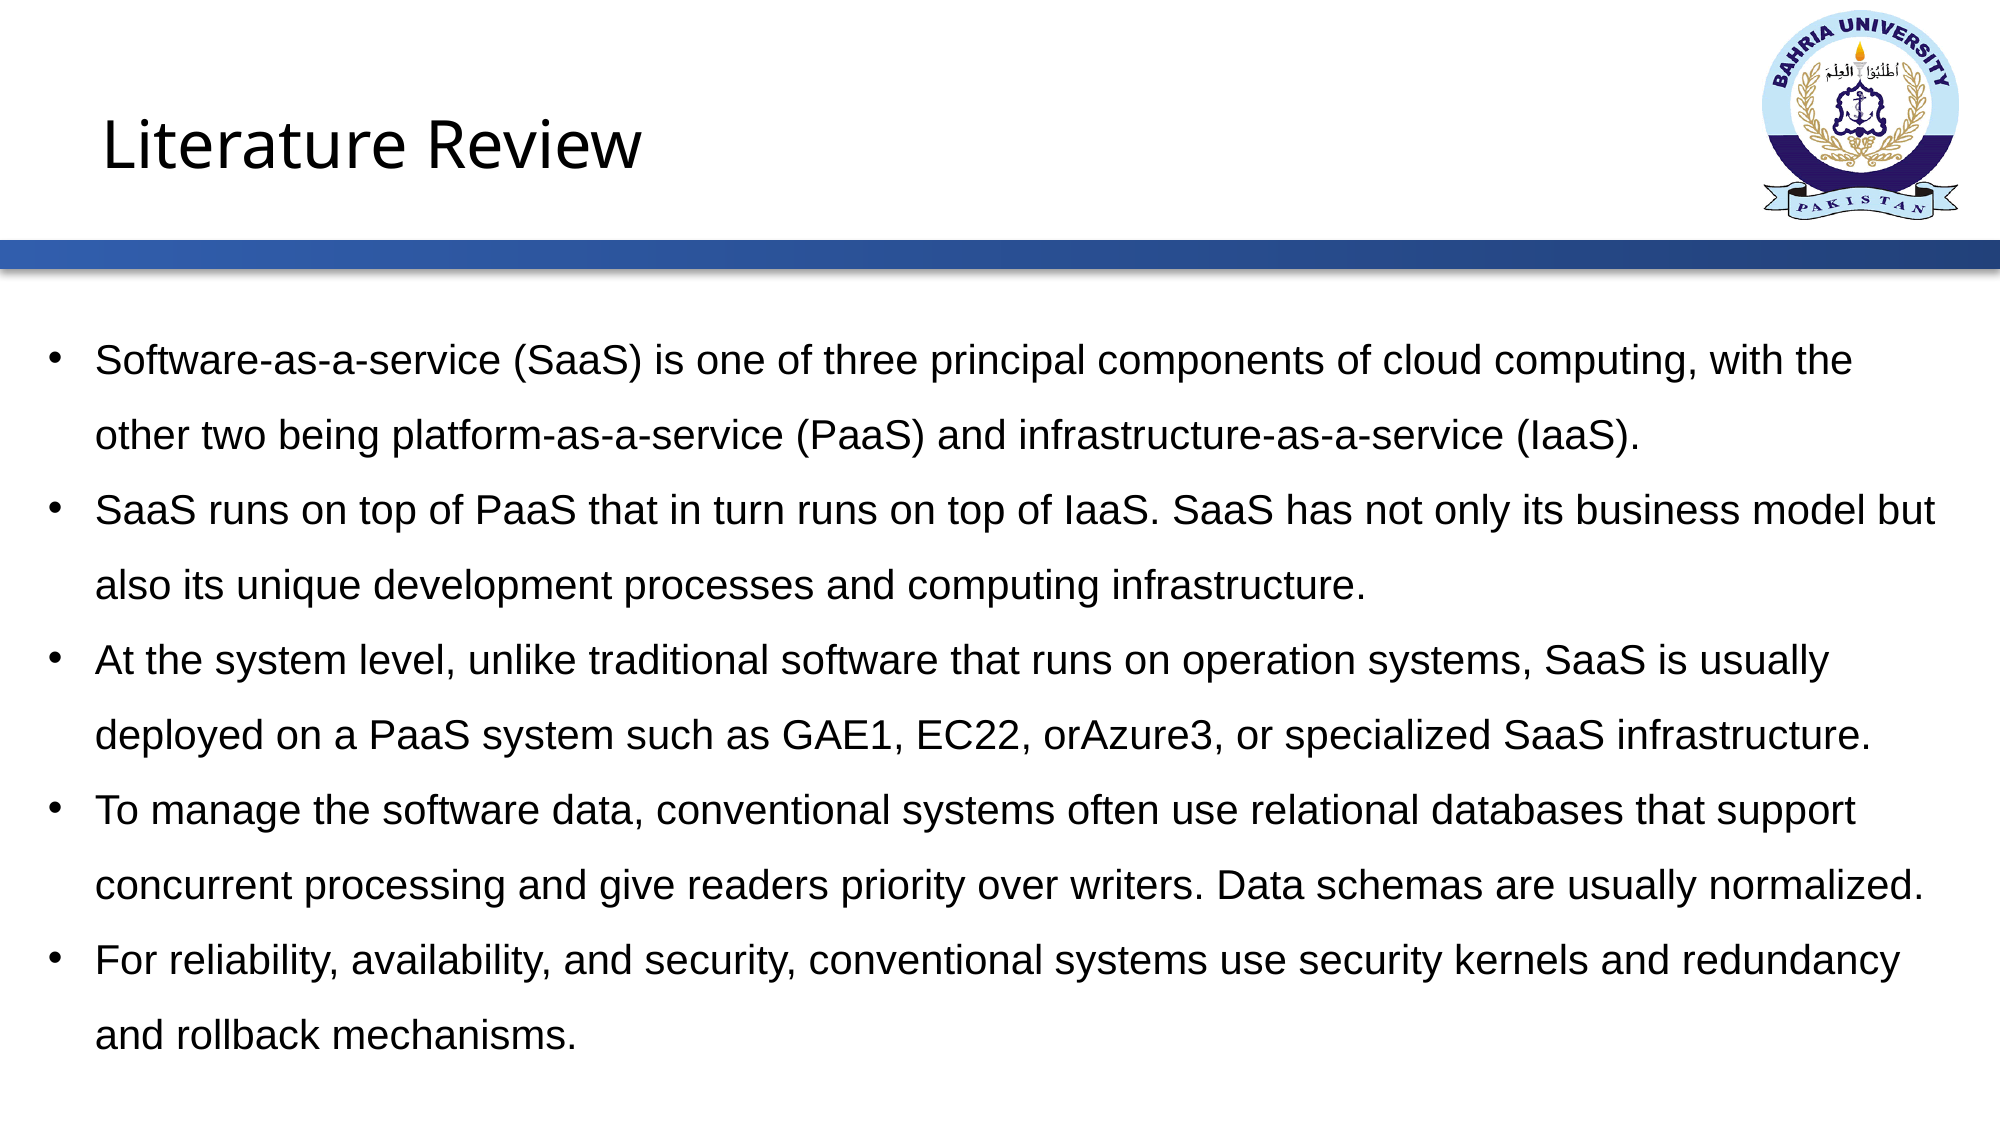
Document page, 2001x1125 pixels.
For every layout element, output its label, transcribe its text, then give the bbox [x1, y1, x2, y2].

title Literature Review [86, 74, 691, 220]
text_box [0, 239, 2000, 269]
picture [1762, 10, 1959, 220]
text_box Software-as-a-service (SaaS) is one of three principal components of cloud computing, with the other two being platform-as-a-service (PaaS) and infrastructure-as-a-service (IaaS). SaaS runs on top of PaaS that in turn runs on top of IaaS. SaaS has not only its business model but also its unique development processes and computing infrastructure. At the system level, unlike traditional software that runs on operation systems, SaaS is usually deployed on a PaaS system such as GAE1, EC22, orAzure3, or specialized SaaS infrastructure. To manage the software data, conventional systems often use relational databases that support concurrent processing and give readers priority over writers. Data schemas are usually normalized. For reliability, availability, and security, conventional systems use security kernels and redundancy and rollback mechanisms. [33, 300, 1959, 1065]
